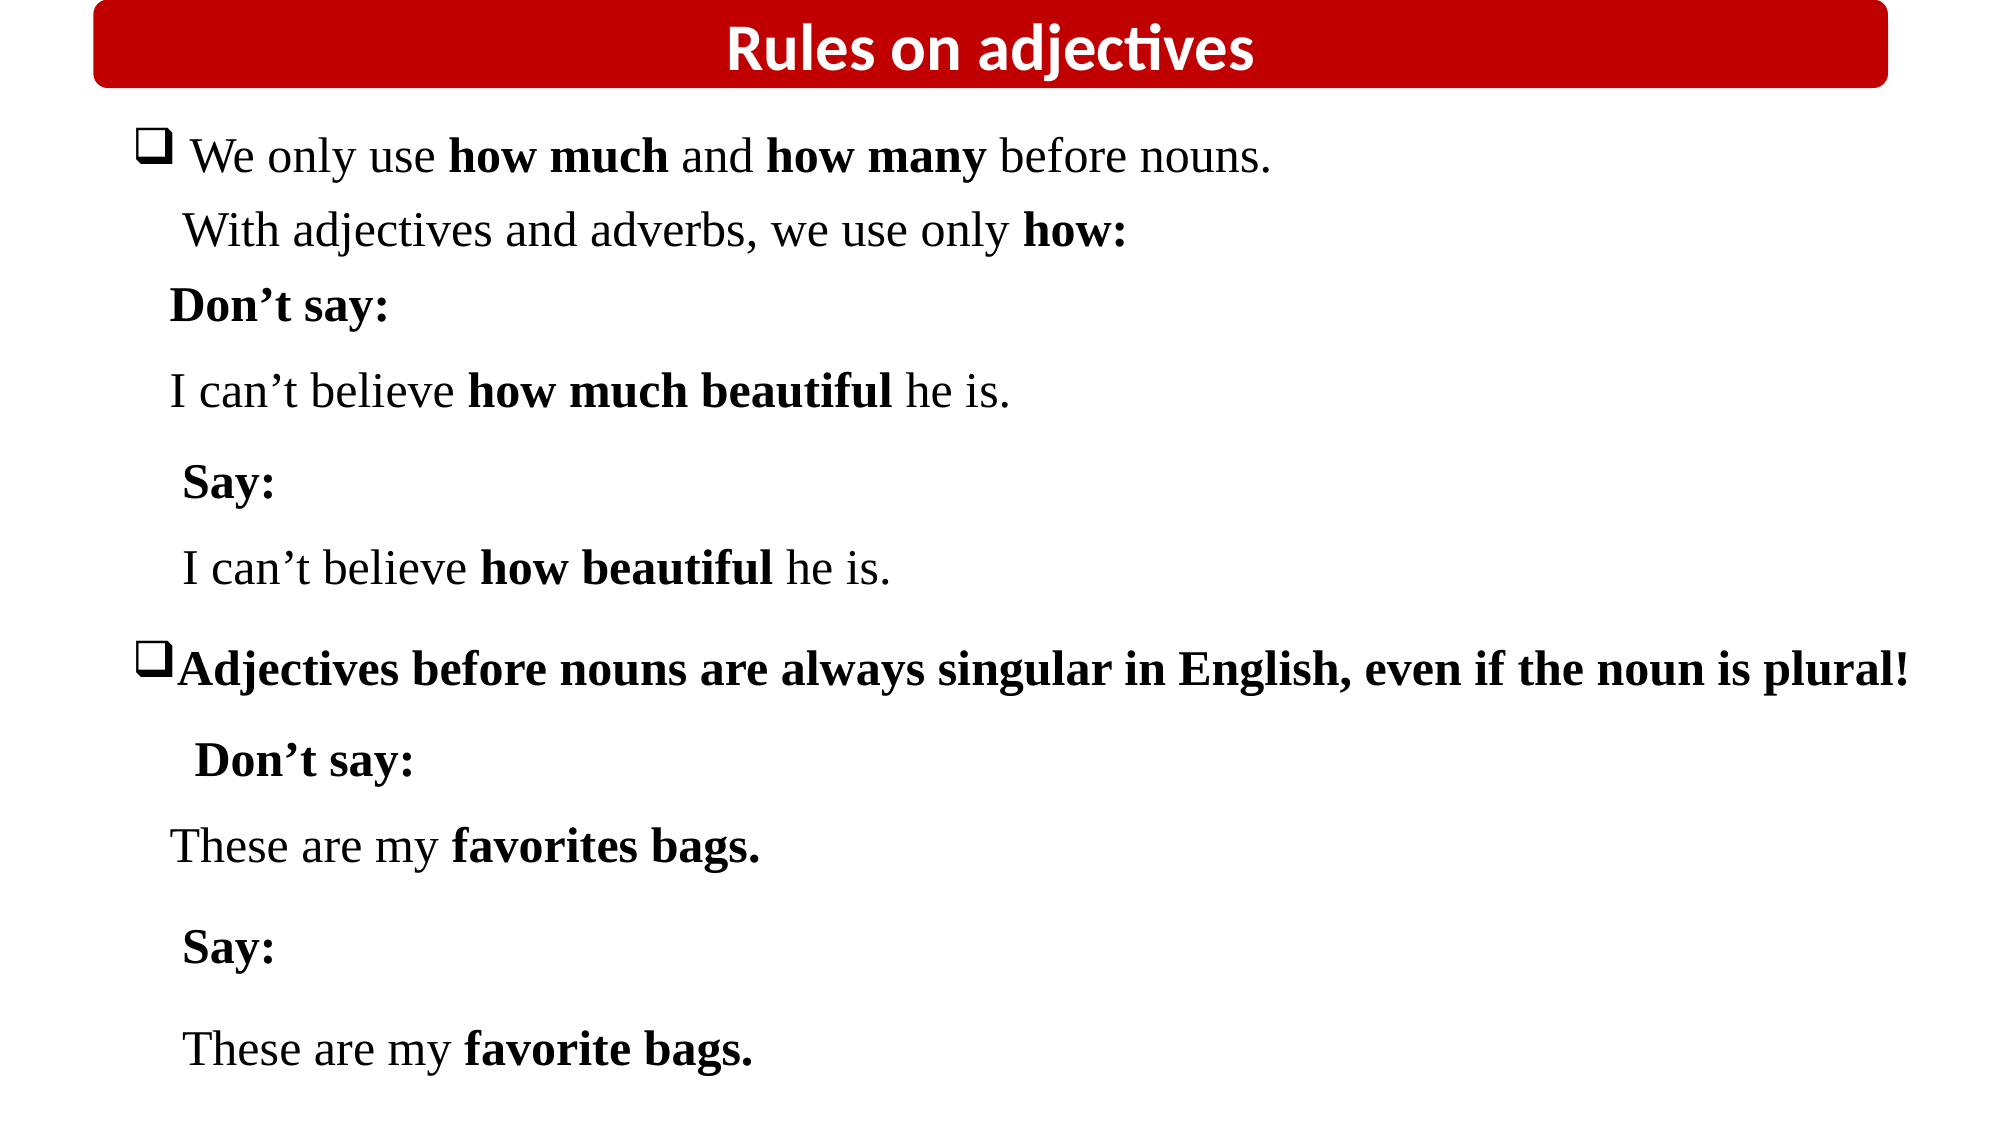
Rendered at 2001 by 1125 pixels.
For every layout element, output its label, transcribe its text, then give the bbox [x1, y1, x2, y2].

text_box Rules on adjectives [93, 0, 1889, 89]
list We only use how much and how many before nouns. With adjectives and adverbs, we use only how: Don’t say: I can’t believe how much beautiful he is. Say: I can’t believe how beautiful he is. Adjectives before nouns are always singular in English, even if the noun is plural! Don’t say: These are my favorites bags. Say: These are my favorite bags. [117, 121, 1946, 1037]
